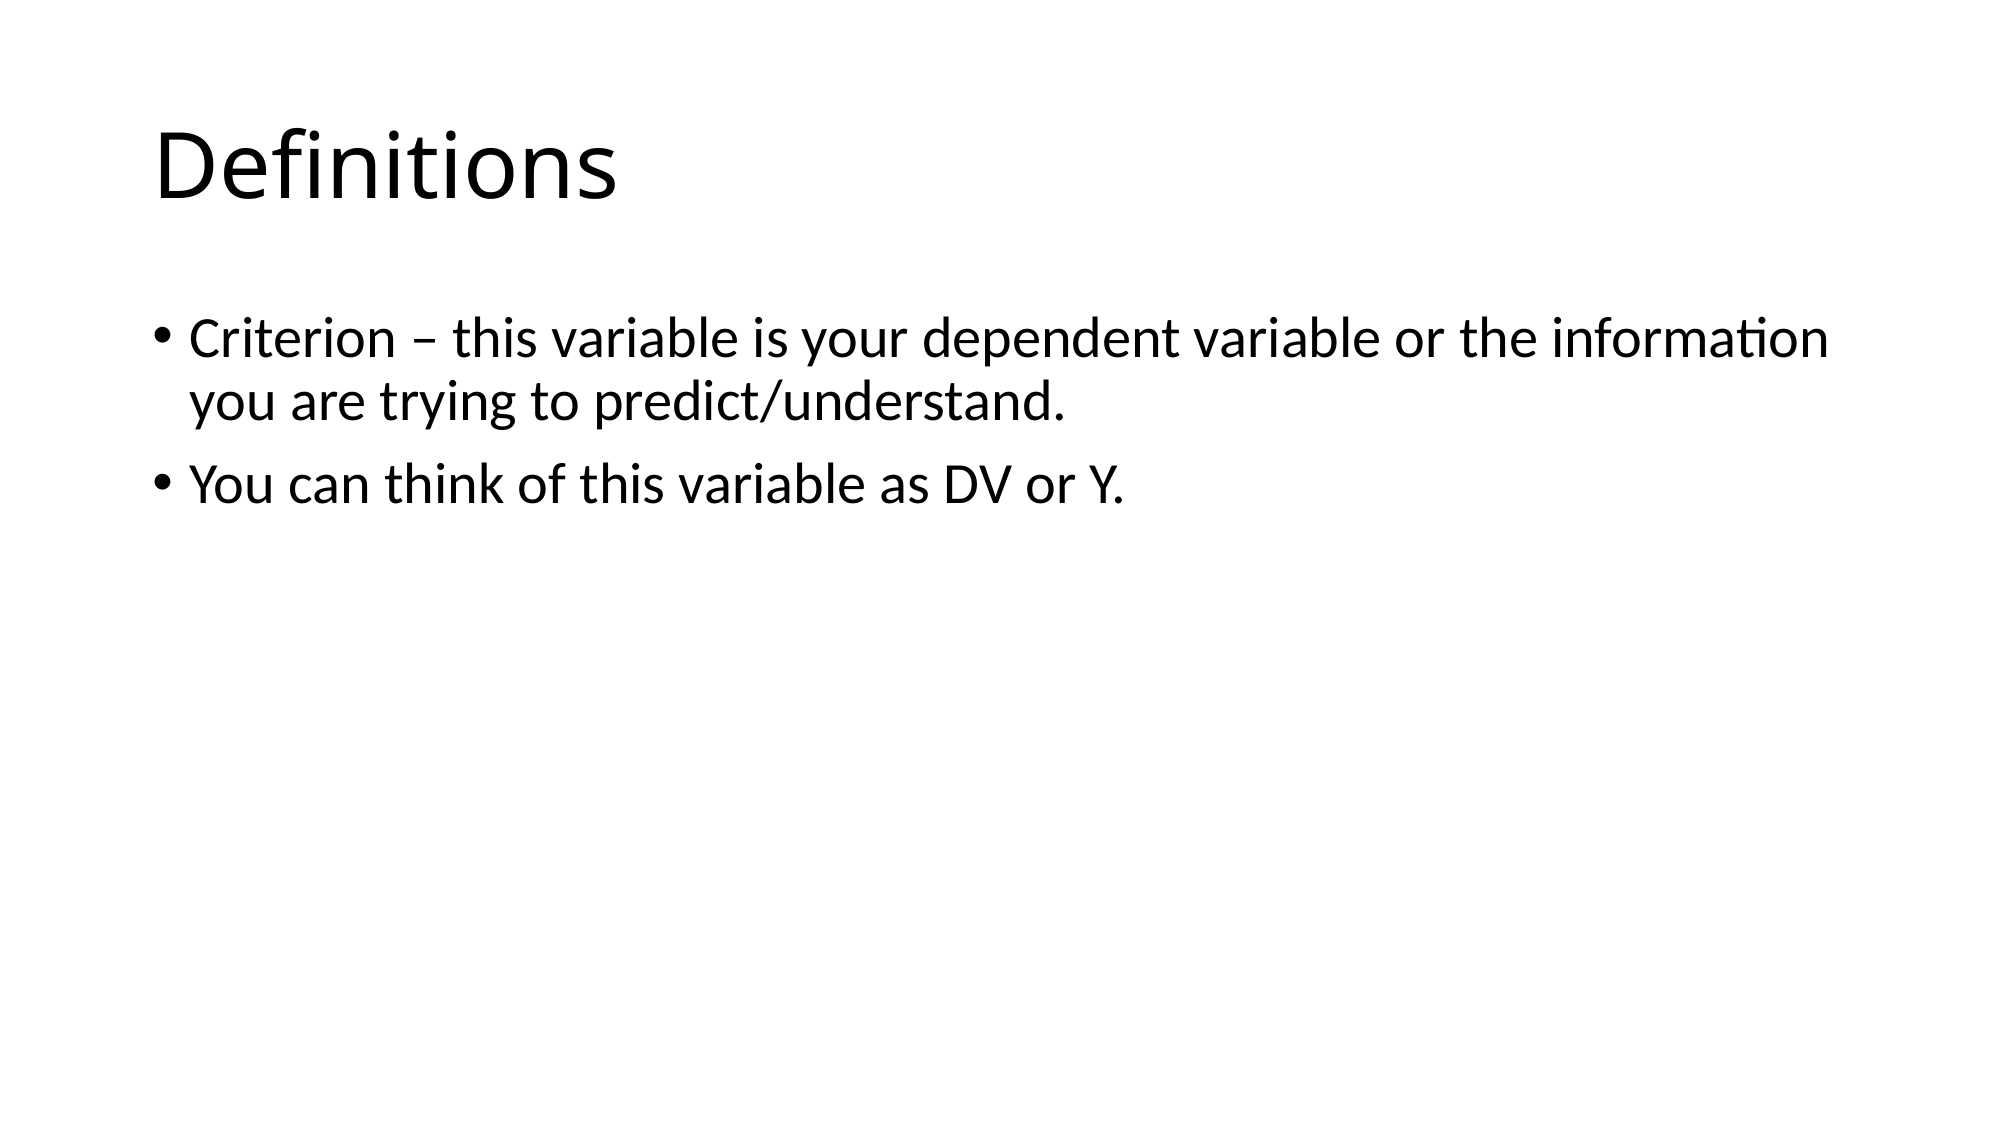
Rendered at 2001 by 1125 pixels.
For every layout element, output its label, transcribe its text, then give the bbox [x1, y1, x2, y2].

title Definitions [137, 59, 1863, 278]
list Criterion – this variable is your dependent variable or the information you are trying to predict/understand. You can think of this variable as DV or Y. [137, 299, 1863, 1014]
